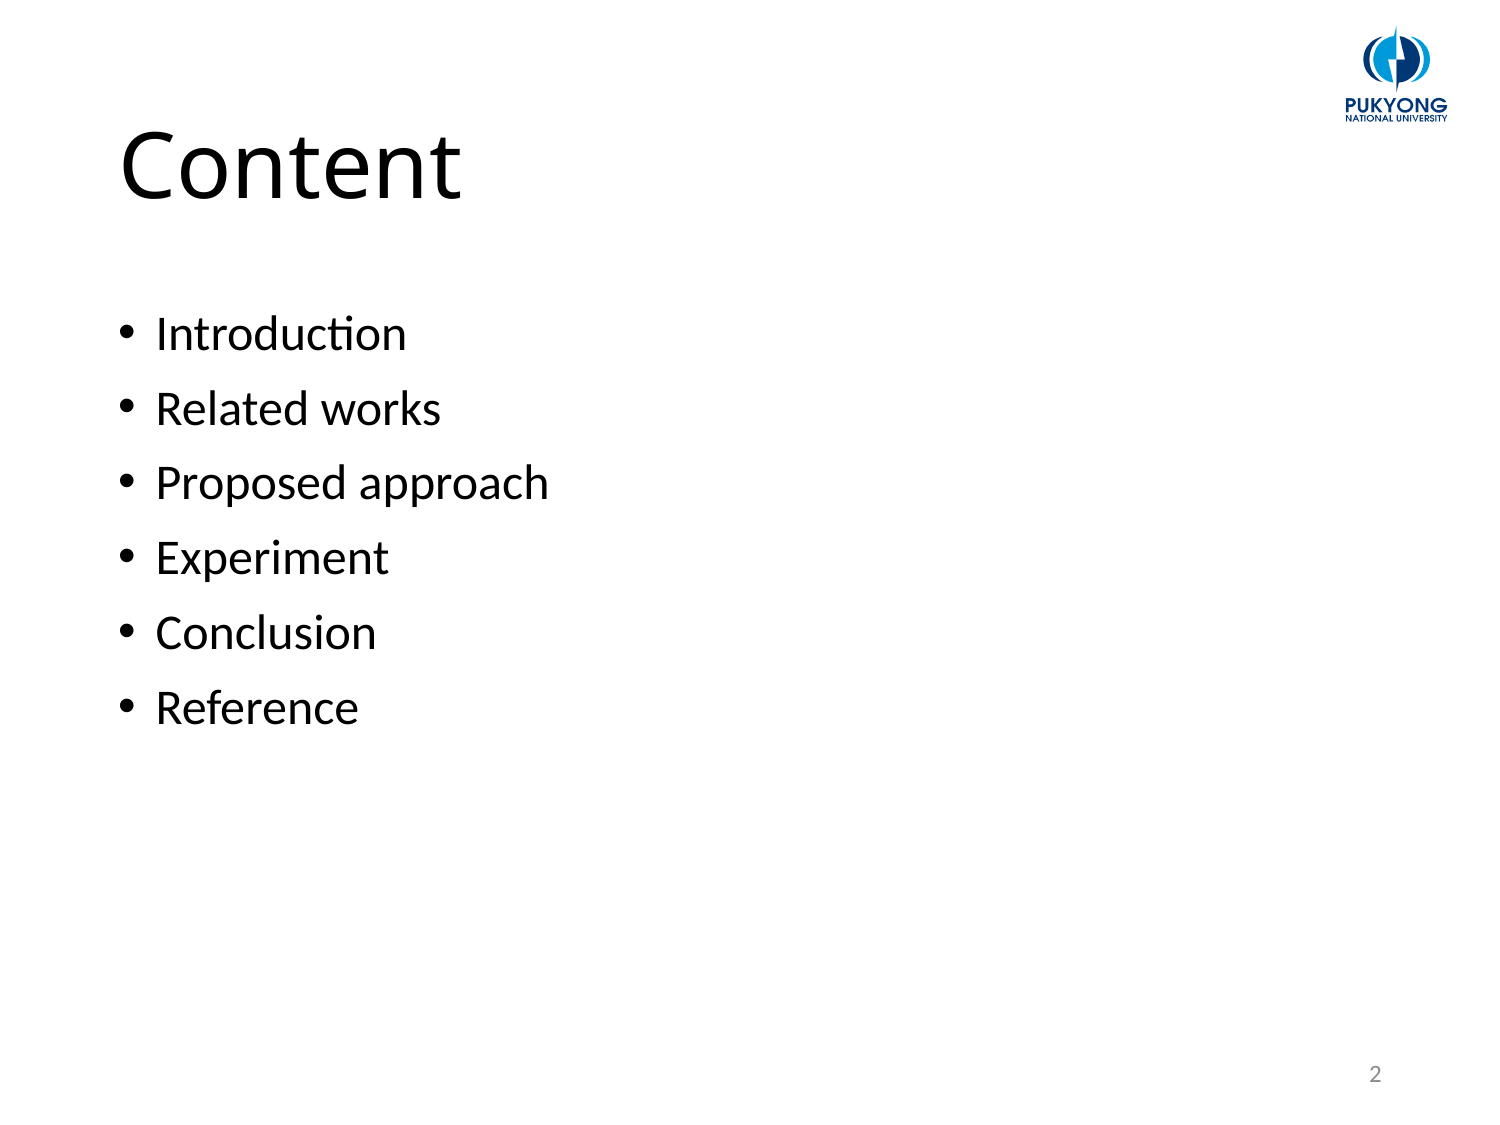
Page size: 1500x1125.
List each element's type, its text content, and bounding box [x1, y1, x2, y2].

list Introduction Related works Proposed approach Experiment Conclusion Reference [103, 299, 1397, 1014]
title Content [103, 59, 1397, 278]
slide_number 2 [1059, 1042, 1397, 1103]
picture [1292, 22, 1500, 127]
